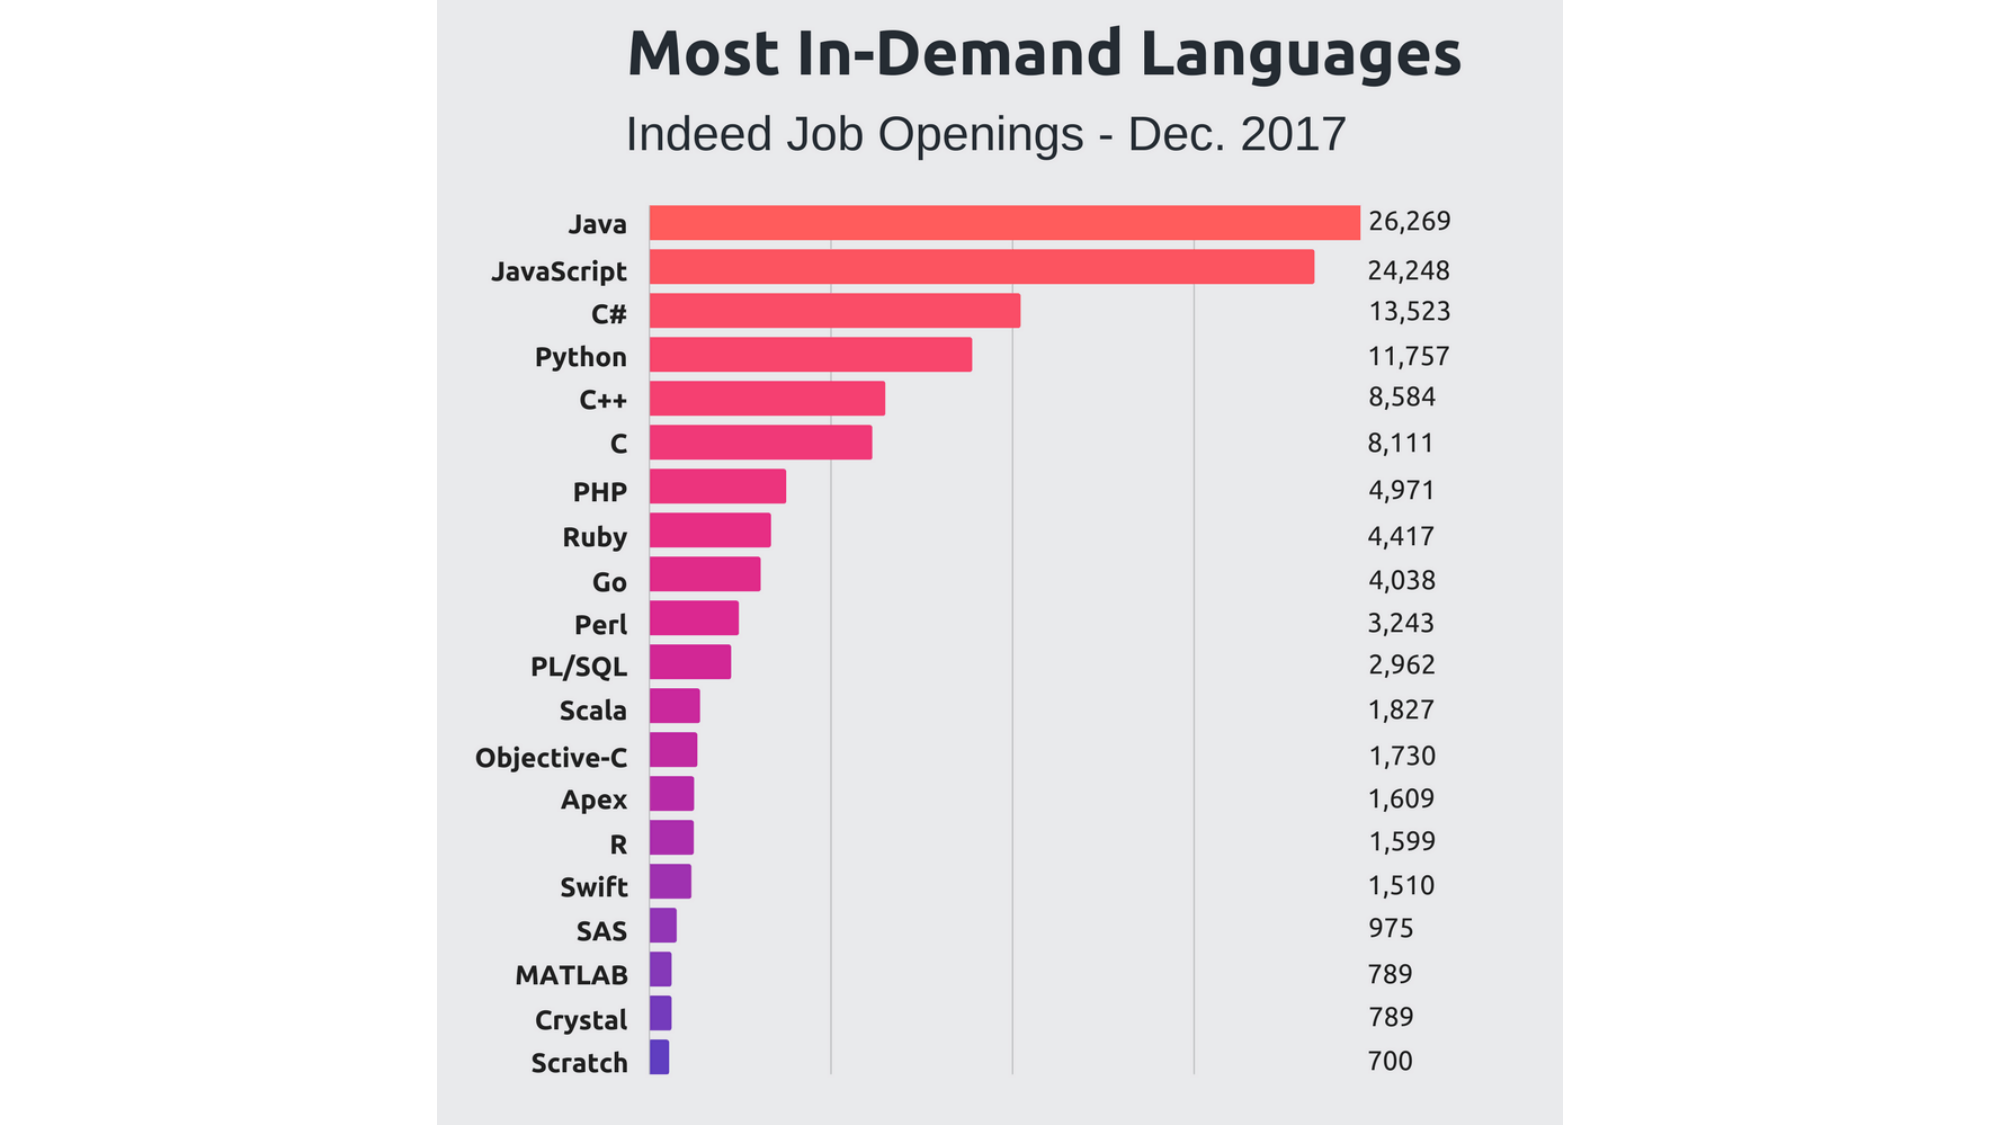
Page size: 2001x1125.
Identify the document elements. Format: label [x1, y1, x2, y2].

picture [437, 0, 1563, 1125]
